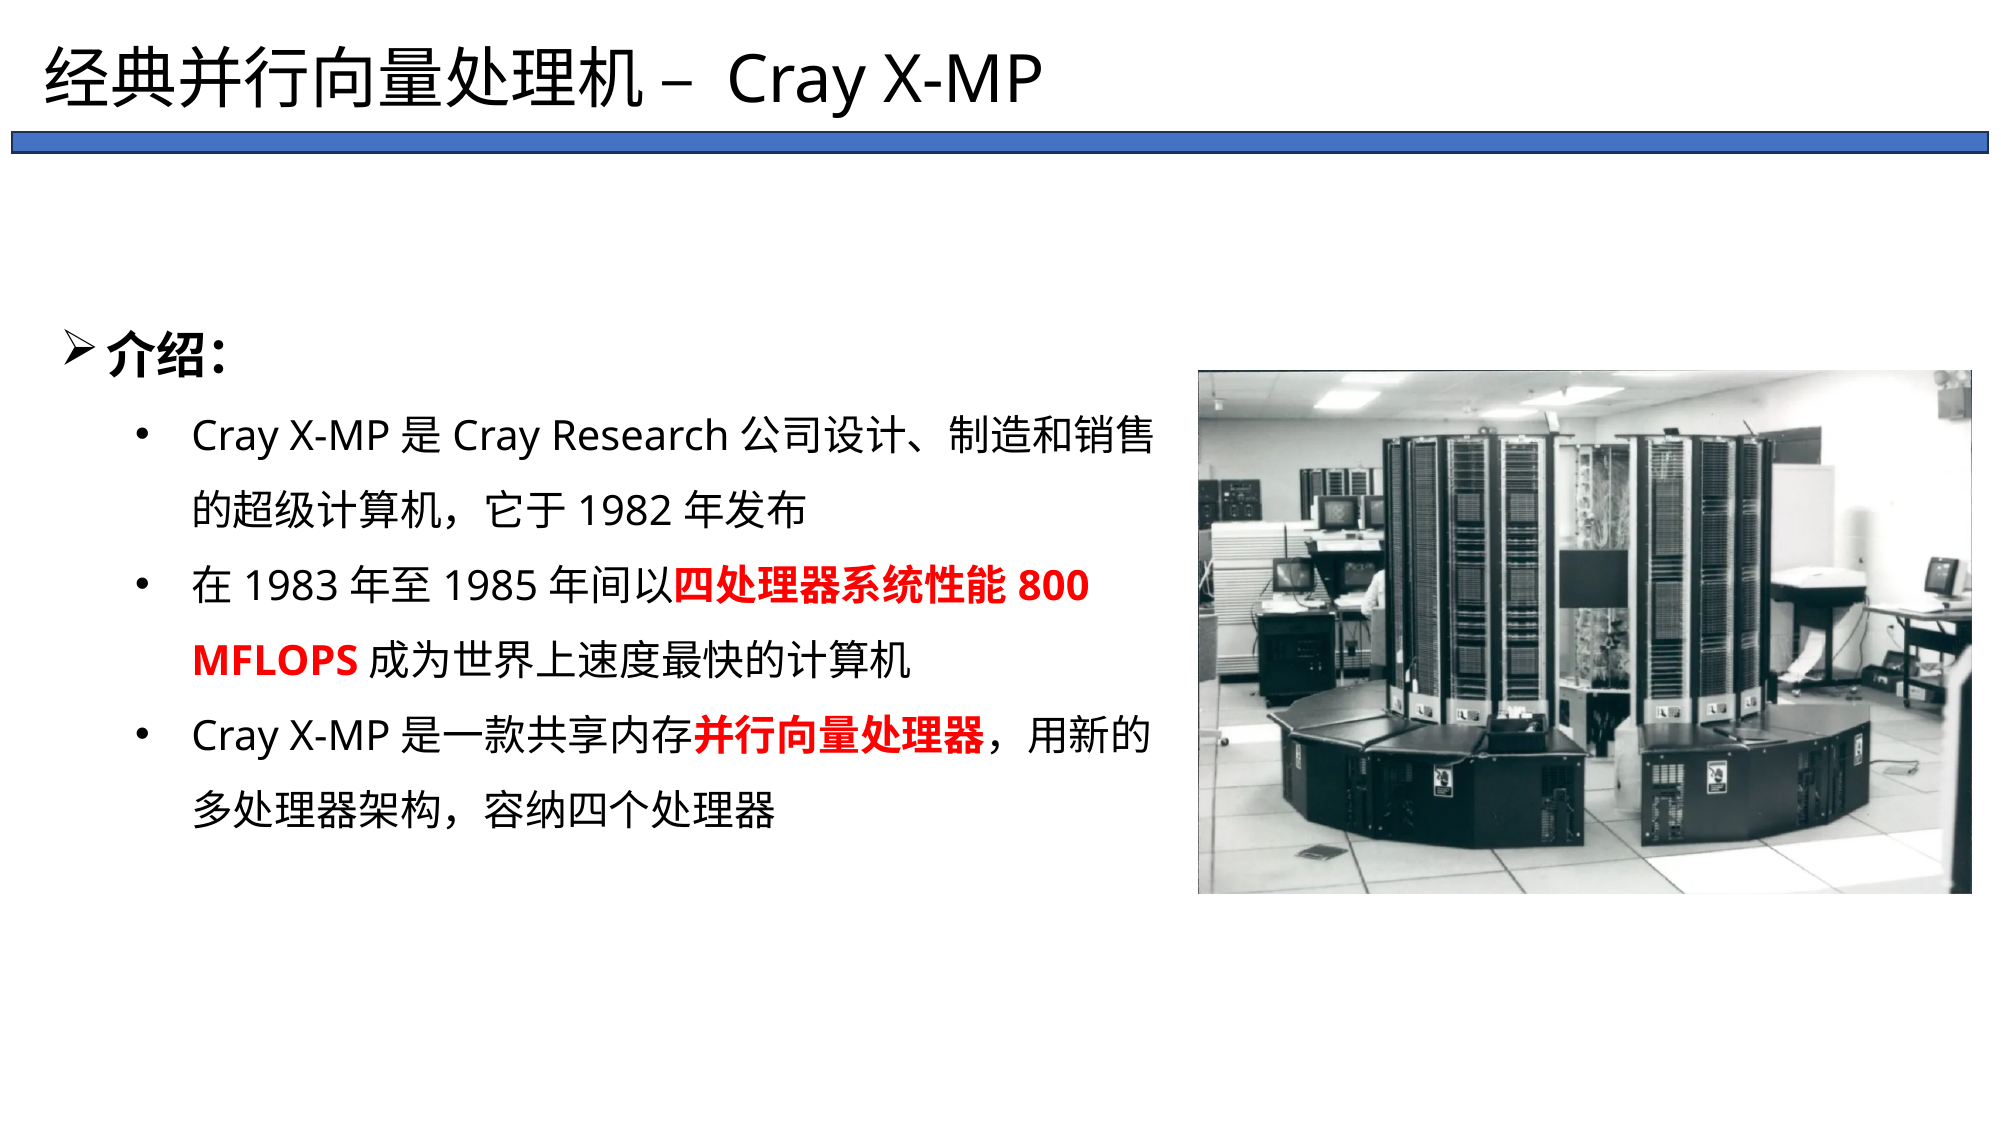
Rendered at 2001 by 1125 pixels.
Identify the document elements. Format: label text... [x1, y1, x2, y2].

text_box 经典并行向量处理机 – Cray X-MP [29, 28, 1110, 124]
picture [1198, 370, 1972, 894]
text_box 介绍： Cray X-MP是Cray Research公司设计、制造和销售的超级计算机，它于1982年发布 在1983年至1985年间以四处理器系统性能800 MFLOPS成为世界上速度最快的计算机 Cray X-MP是一款共享内存并行向量处理器，用新的多处理器架构，容纳四个处理器 [45, 315, 1179, 1066]
text_box [11, 131, 1989, 154]
